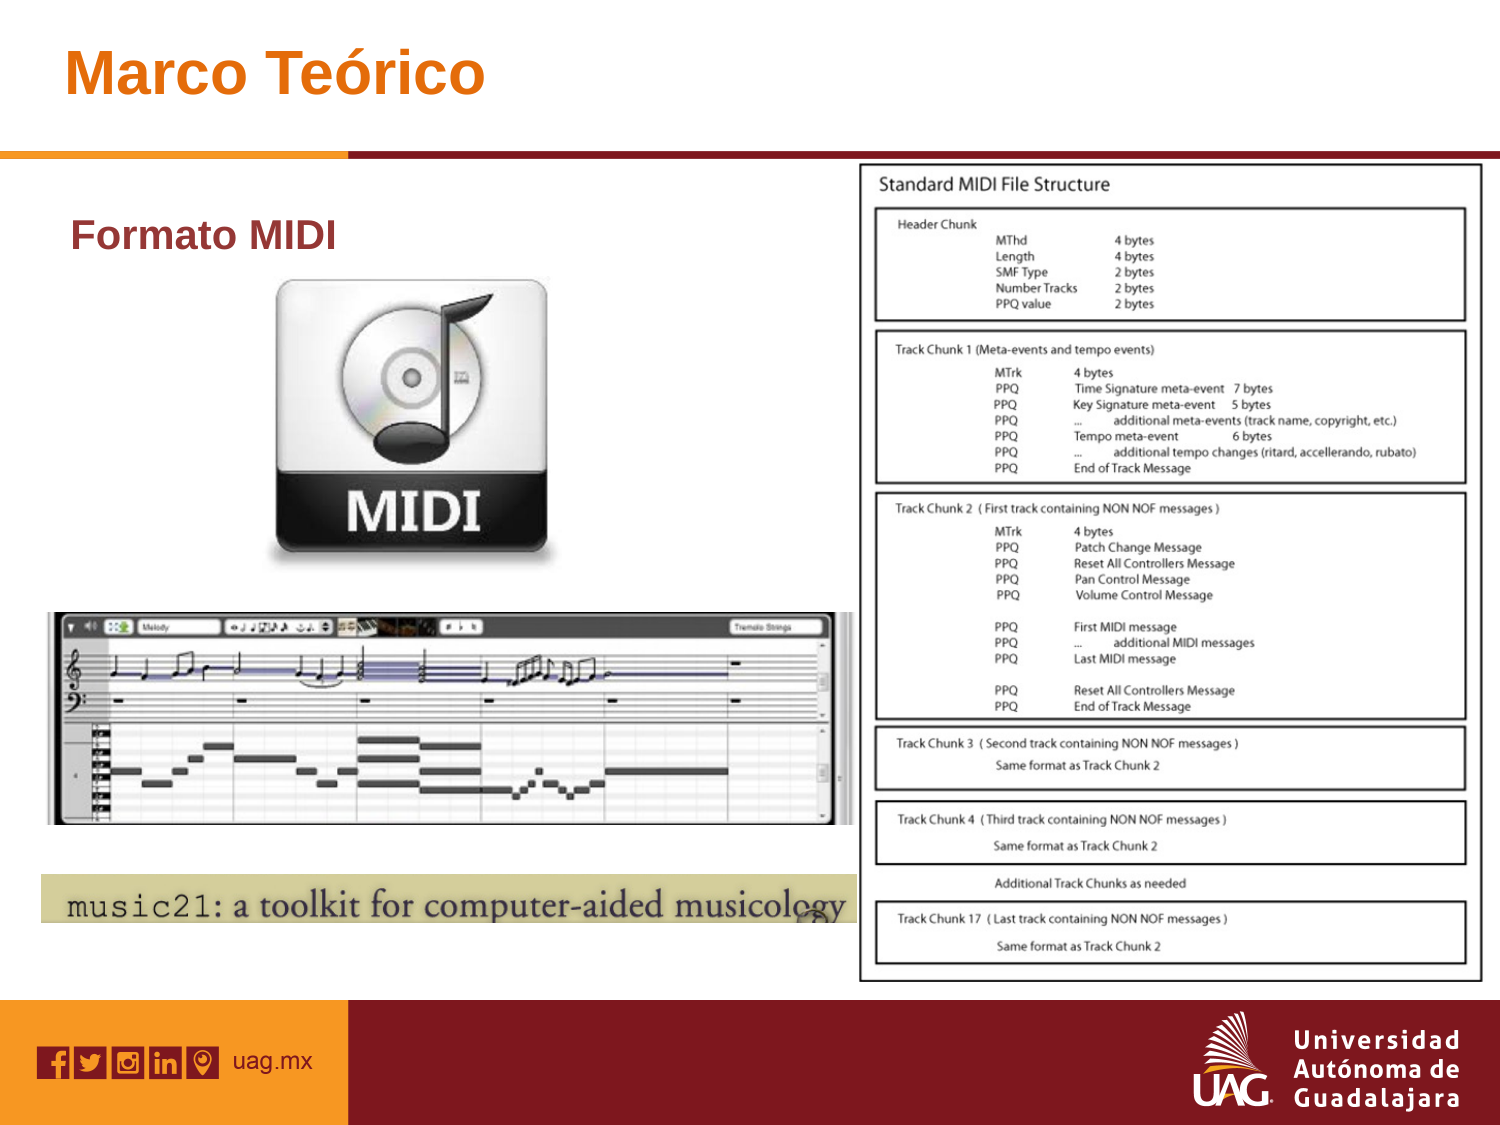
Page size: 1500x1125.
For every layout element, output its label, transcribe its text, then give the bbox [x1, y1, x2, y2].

text_box Formato MIDI [55, 200, 853, 310]
picture [0, 0, 1500, 1125]
text_box Marco Teórico [49, 24, 1238, 115]
